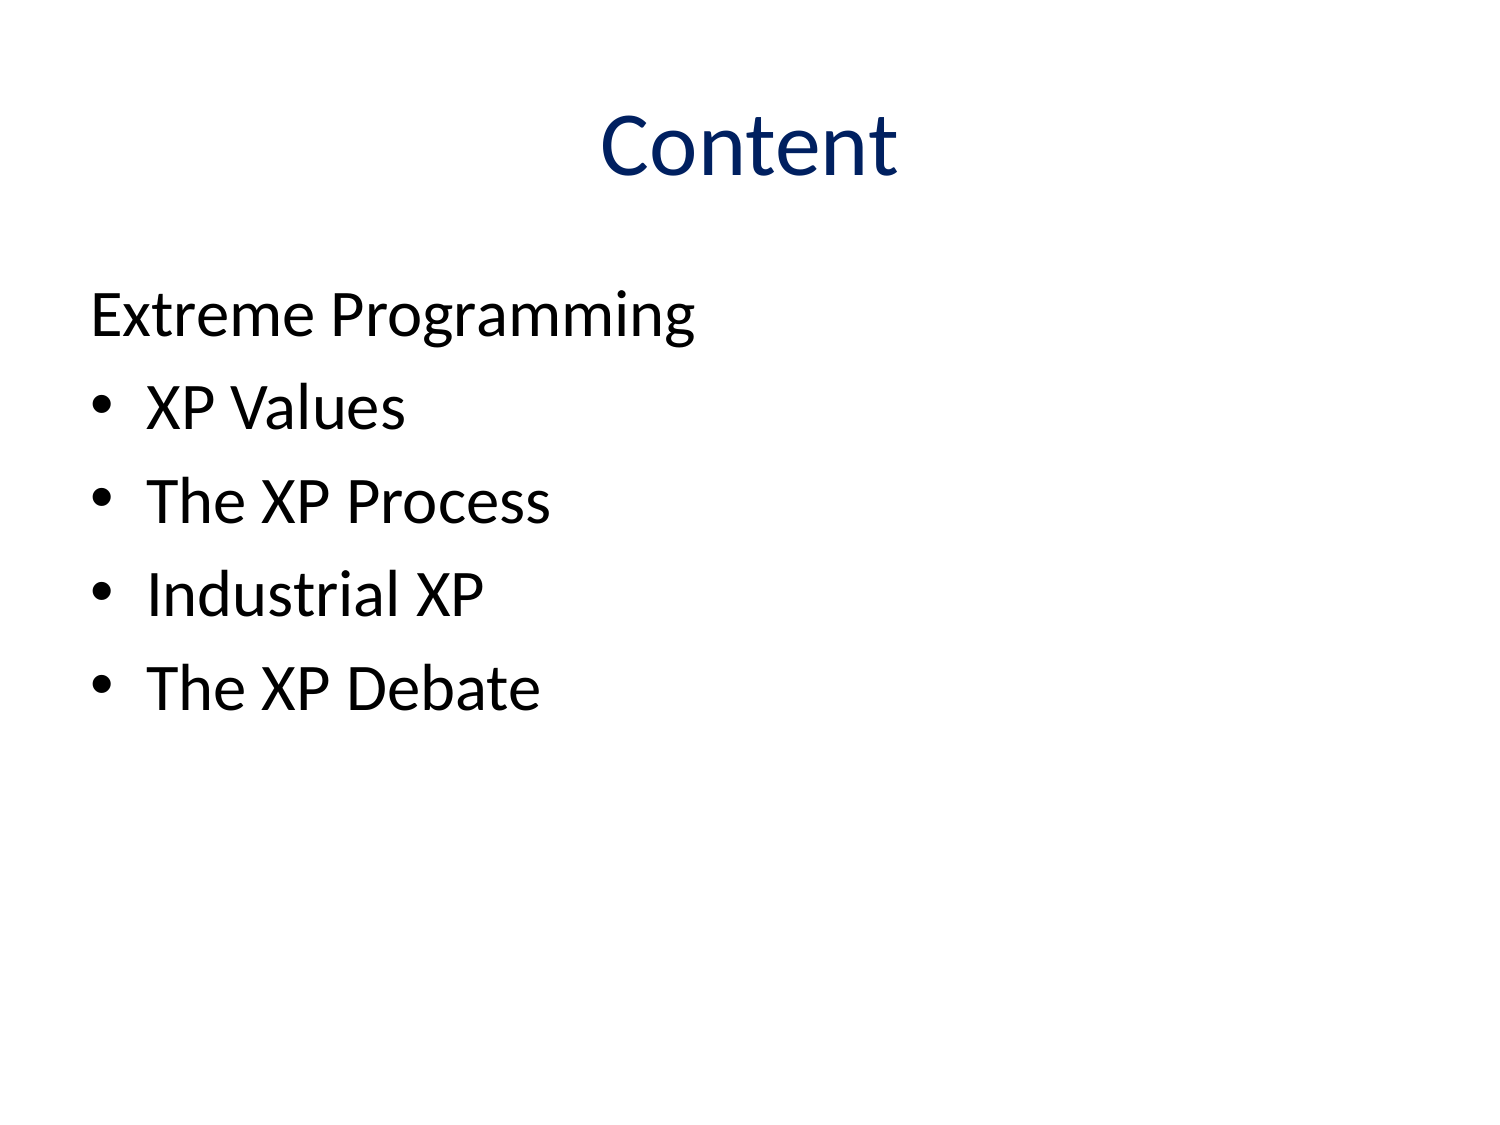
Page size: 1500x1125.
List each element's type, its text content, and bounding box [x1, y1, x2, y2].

list Extreme Programming XP Values The XP Process Industrial XP The XP Debate [75, 262, 1425, 1083]
title Content [75, 45, 1425, 233]
